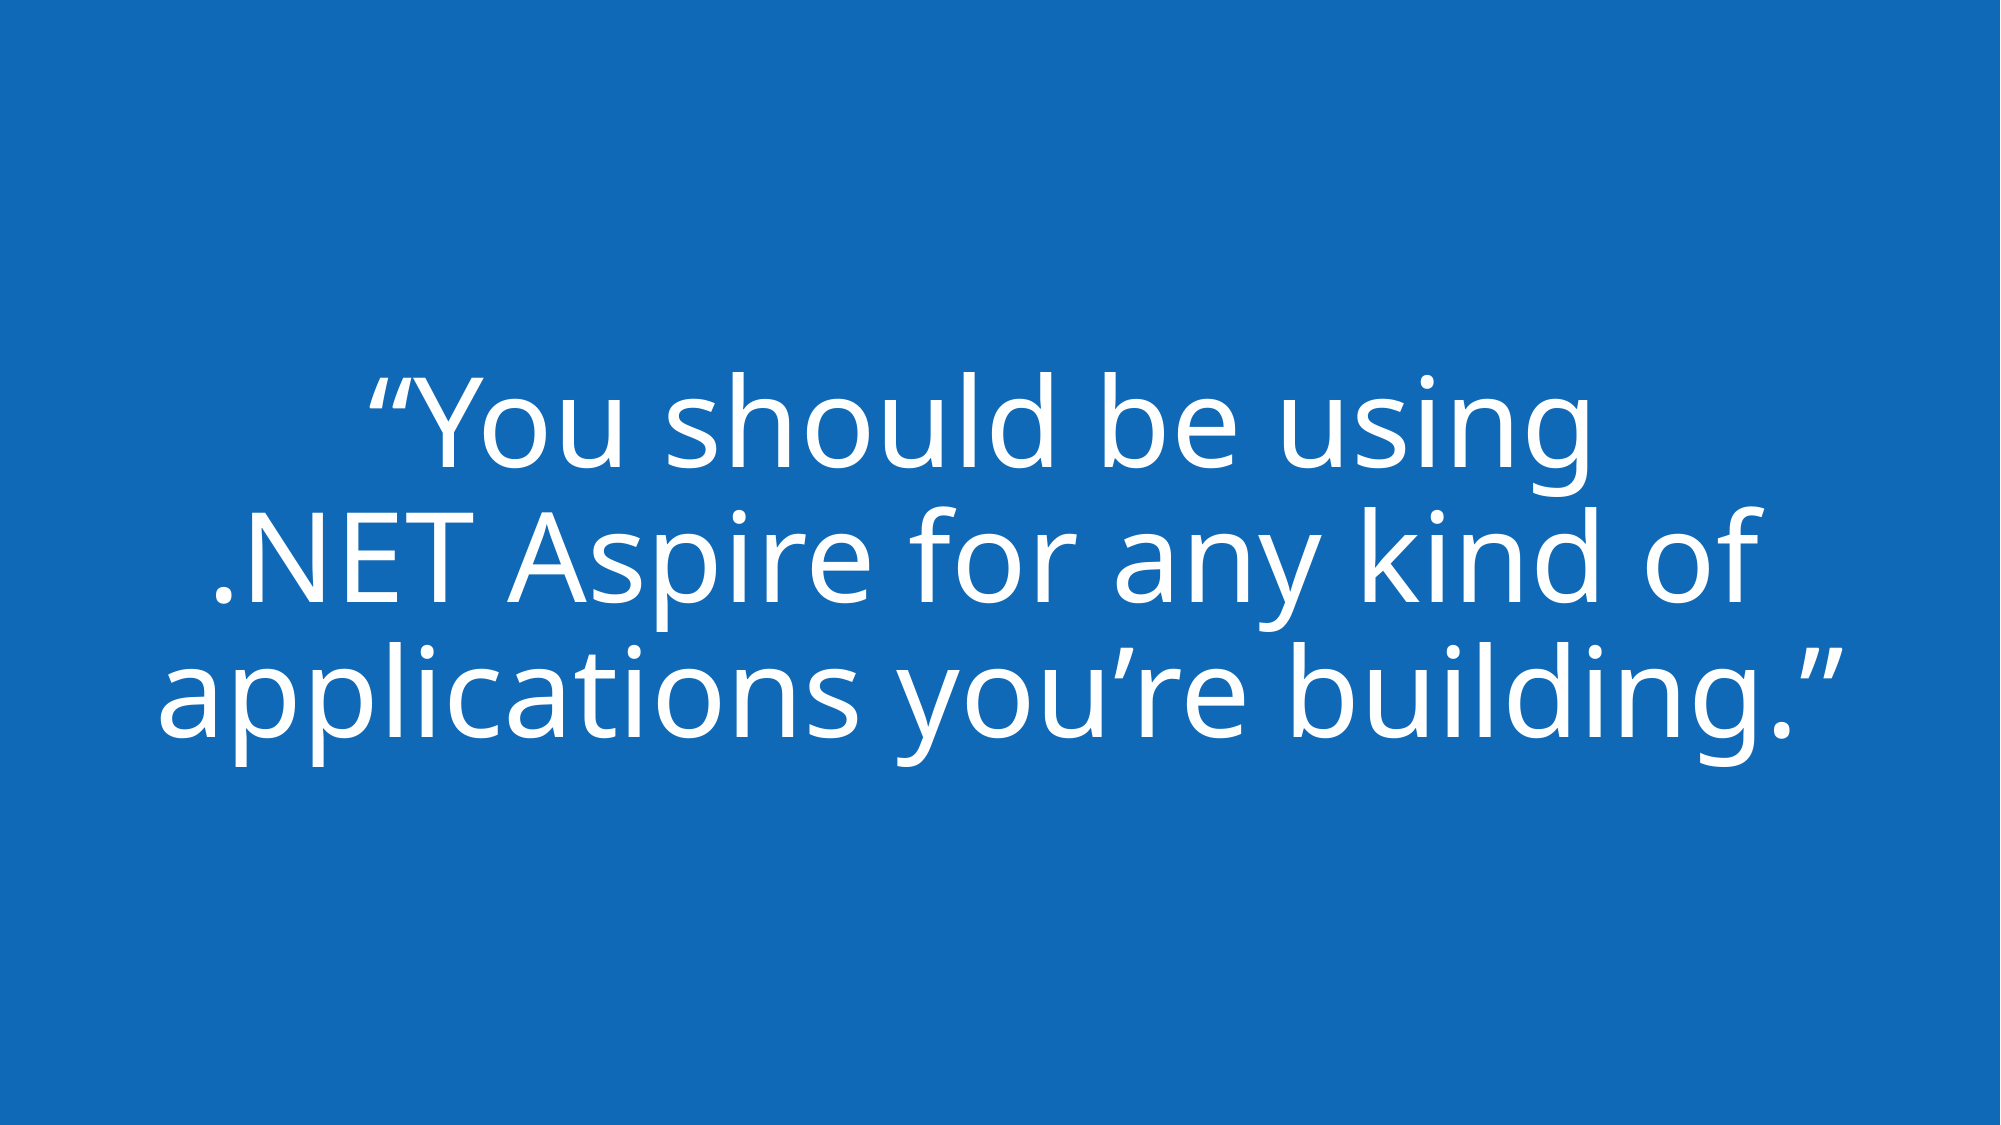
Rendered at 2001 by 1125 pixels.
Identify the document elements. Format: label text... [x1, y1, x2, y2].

title “You should be using .NET Aspire for any kind of applications you’re building.” [0, 0, 2000, 1125]
